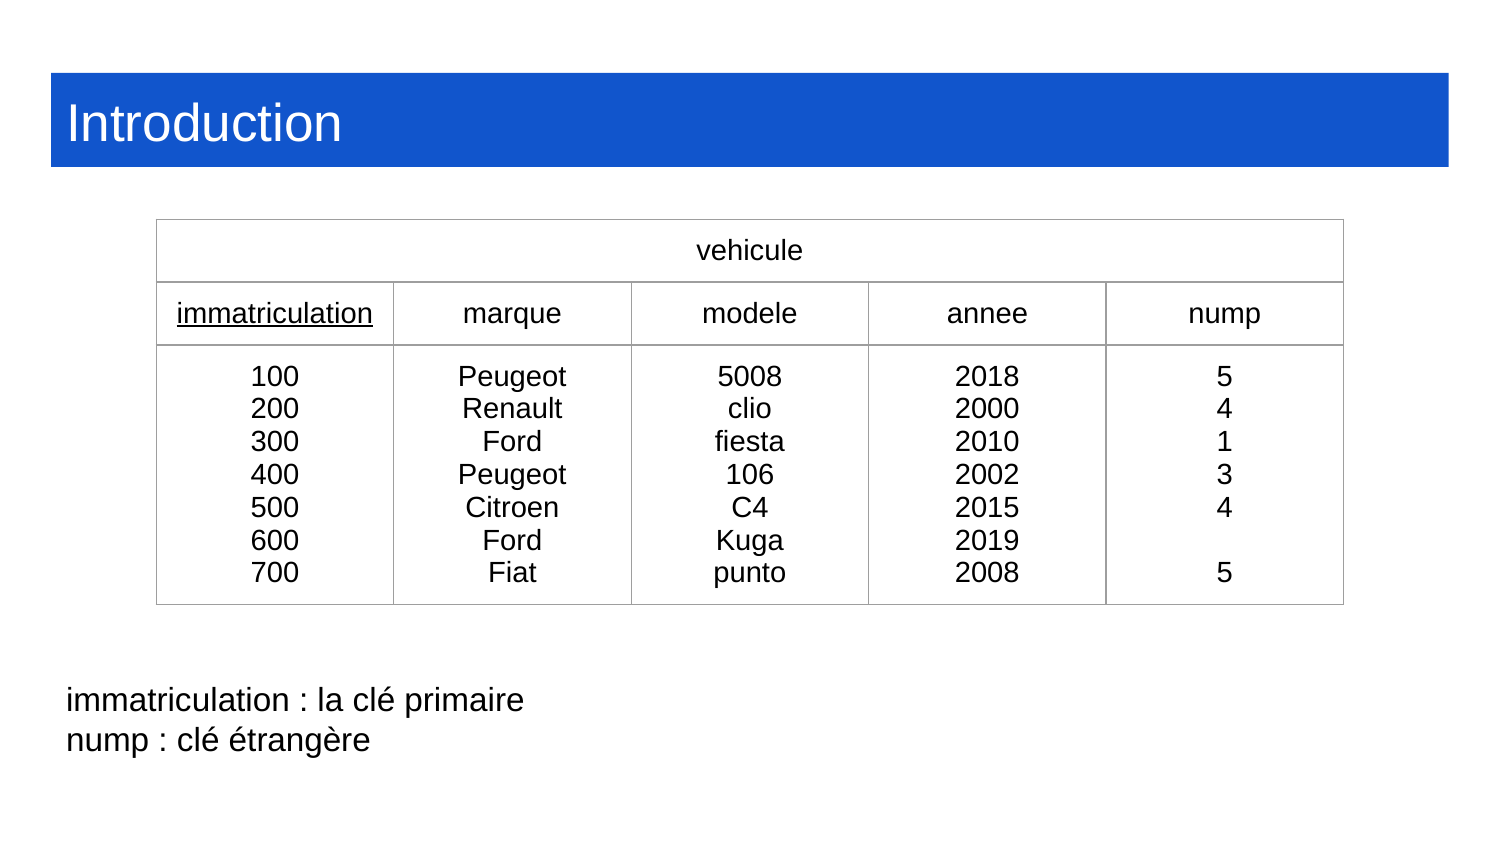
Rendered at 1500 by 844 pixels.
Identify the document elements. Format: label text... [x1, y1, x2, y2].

table_cell 2018 2000 2010 2002 2015 2019 2008 [869, 346, 1105, 604]
table_cell Peugeot Renault Ford Peugeot Citroen Ford Fiat [394, 346, 631, 604]
table_cell annee [869, 283, 1105, 344]
table_cell 5008 clio fiesta 106 C4 Kuga punto [632, 346, 868, 604]
table_cell marque [394, 283, 631, 344]
table_cell 100 200 300 400 500 600 700 [157, 346, 393, 604]
text_box Introduction [51, 72, 1449, 167]
text_box immatriculation : la clé primaire nump : clé étrangère [51, 663, 1449, 774]
table_cell nump [1107, 283, 1343, 344]
table_cell 5 4 1 3 4 5 [1107, 346, 1343, 604]
table_header vehicule [157, 220, 1343, 281]
table_cell immatriculation [157, 283, 393, 344]
table_cell modele [632, 283, 868, 344]
